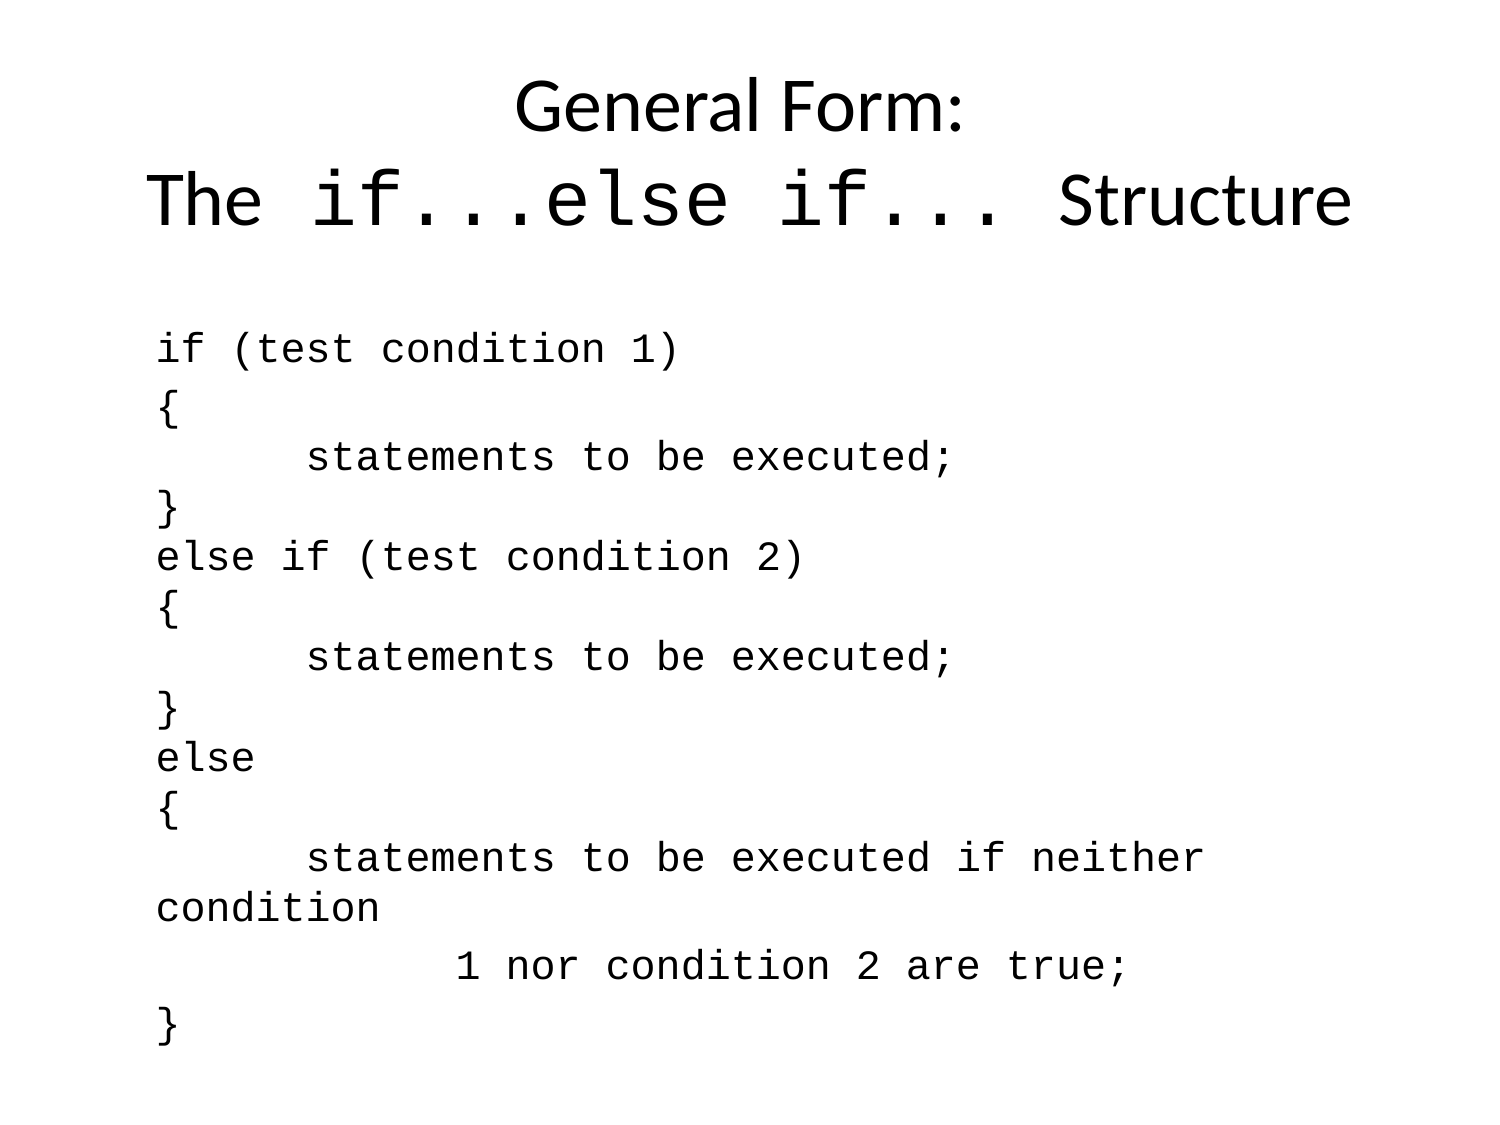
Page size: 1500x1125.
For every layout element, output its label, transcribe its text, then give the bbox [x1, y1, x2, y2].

title General Form: The if...else if... Structure [75, 45, 1425, 249]
list if (test condition 1) { statements to be executed; } else if (test condition 2) { statements to be executed; } else { statements to be executed if neither condition 1 nor condition 2 are true; } [75, 249, 1425, 1050]
